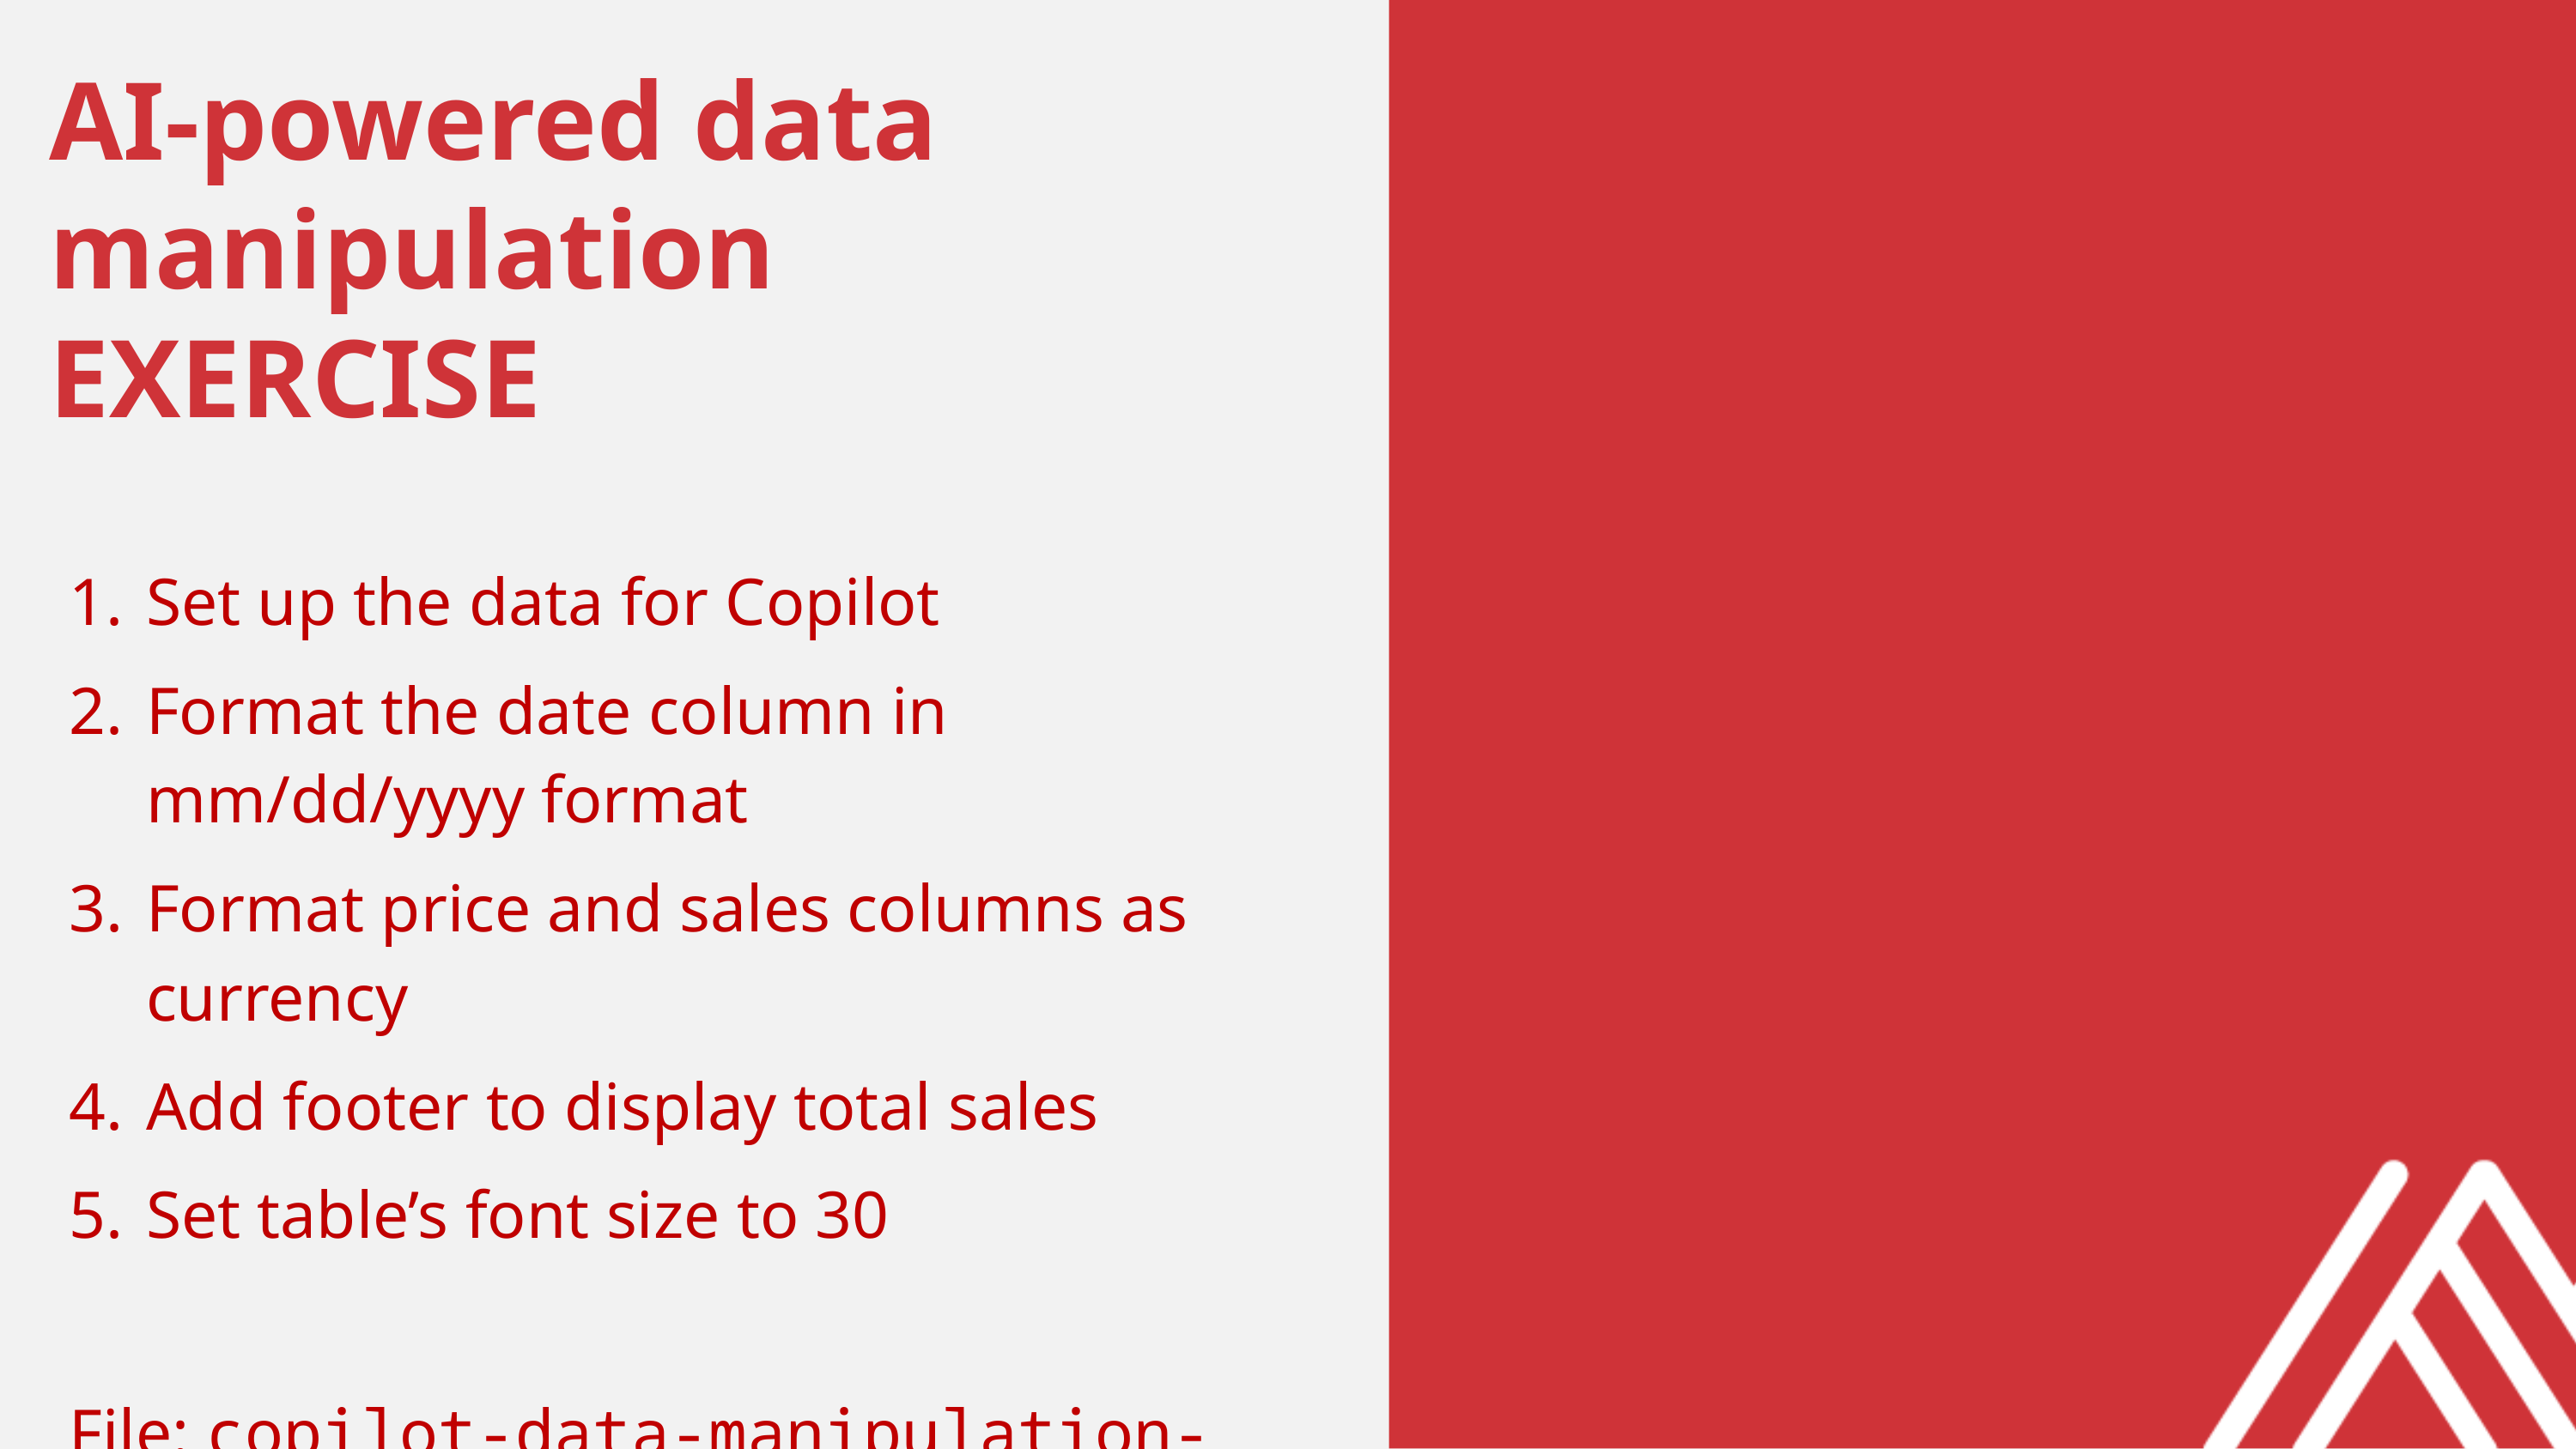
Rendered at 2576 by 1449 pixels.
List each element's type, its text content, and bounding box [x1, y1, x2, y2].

text_box [1388, 0, 2576, 1449]
picture [2194, 1062, 2576, 1449]
text_box AI-powered data manipulation EXERCISE Set up the data for Copilot Format the date column in mm/dd/yyyy format Format price and sales columns as currency Add footer to display total sales Set table’s font size to 30 File: copilot-data-manipulation-challenge.xlsx [36, 46, 1291, 1449]
